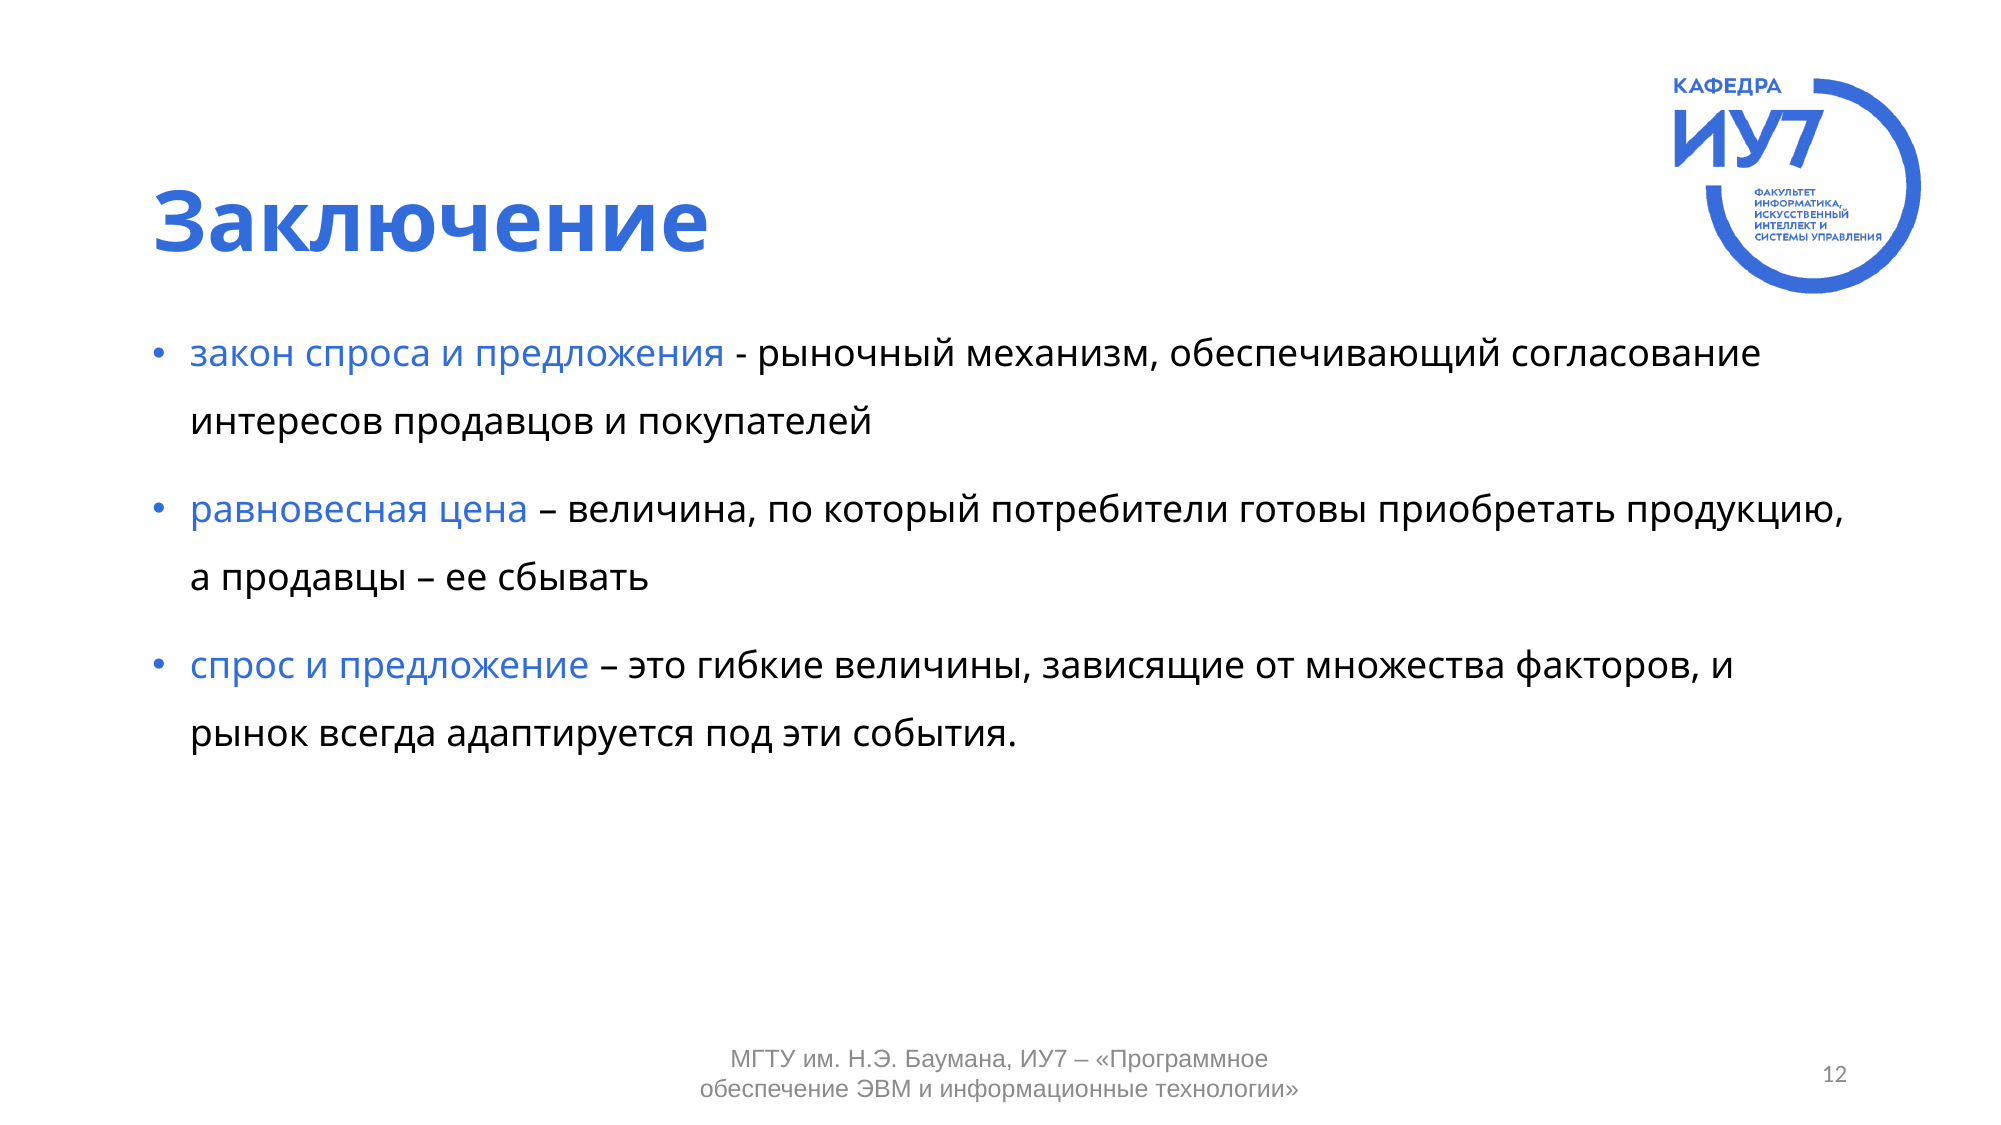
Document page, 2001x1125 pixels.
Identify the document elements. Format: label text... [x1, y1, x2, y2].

list закон спроса и предложения - рыночный механизм, обеспечивающий согласование интересов продавцов и покупателей равновесная цена – величина, по который потребители готовы приобретать продукцию, а продавцы – ее сбывать спрос и предложение – это гибкие величины, зависящие от множества факторов, и рынок всегда адаптируется под эти события. [137, 299, 1863, 1014]
slide_number 12 [1412, 1042, 1863, 1103]
title Заключение [137, 170, 1672, 278]
picture [1672, 59, 1922, 309]
footer МГТУ им. Н.Э. Баумана, ИУ7 – «Программное обеспечение ЭВМ и информационные технологии» [662, 1042, 1338, 1103]
